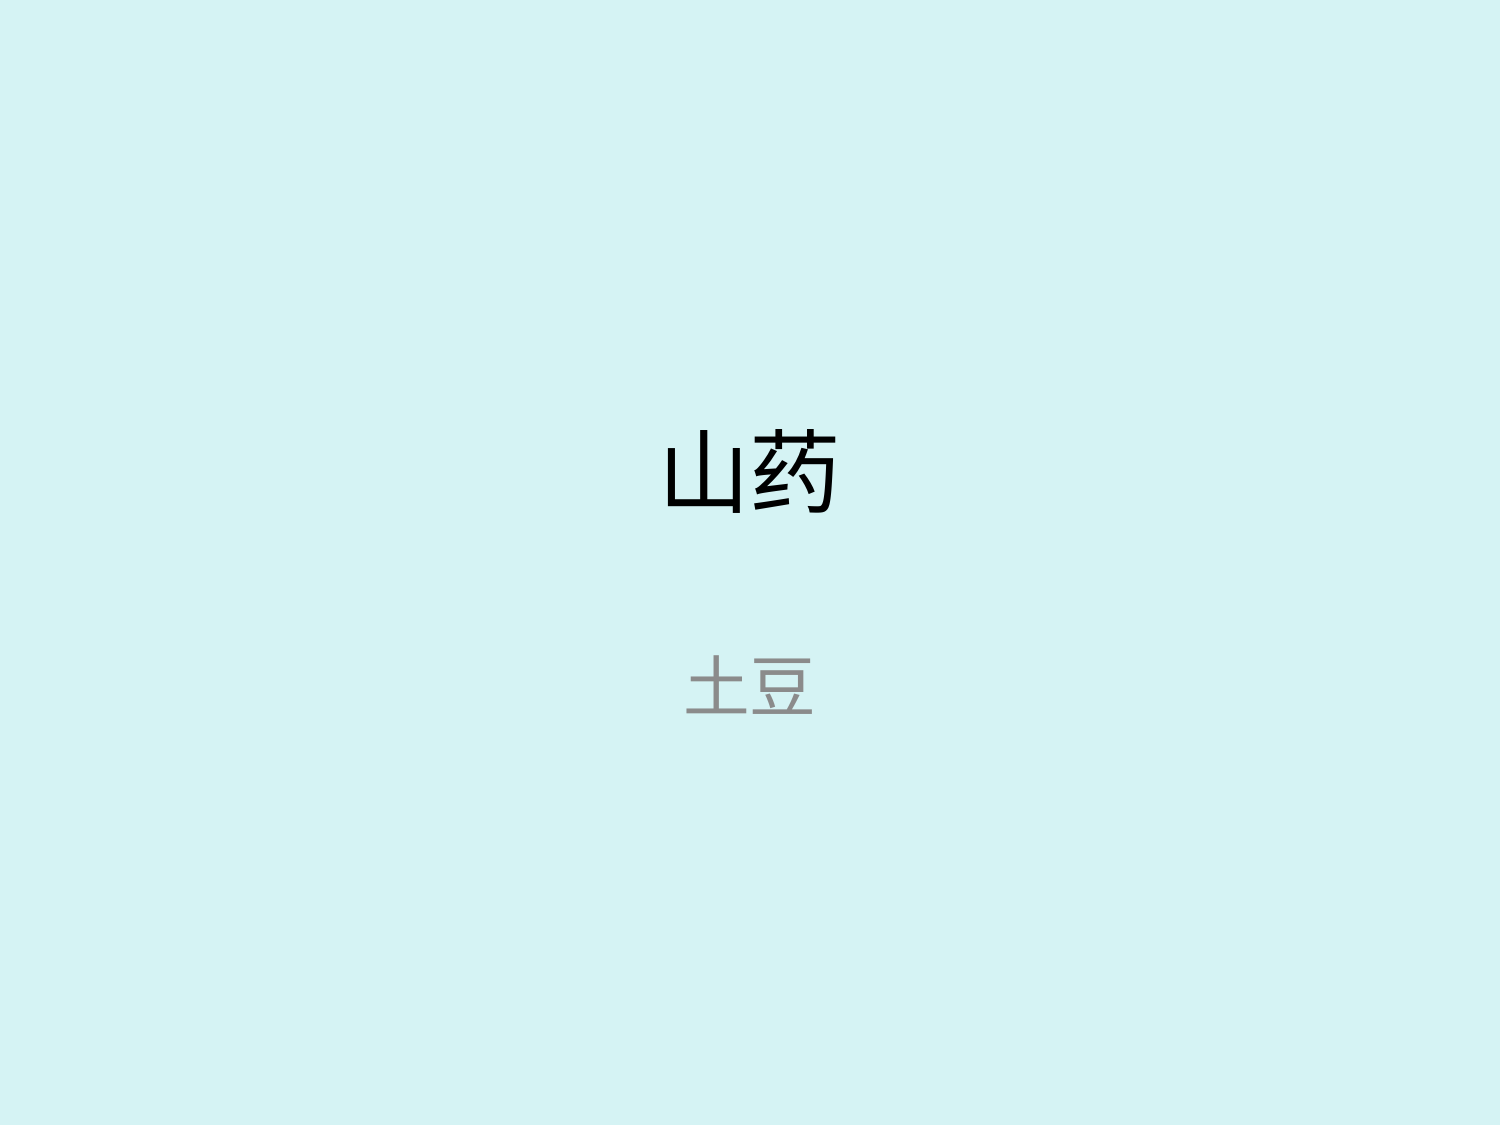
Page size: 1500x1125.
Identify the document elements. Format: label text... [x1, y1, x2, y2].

title 山药 [112, 349, 1388, 591]
subtitle 土豆 [225, 637, 1275, 925]
